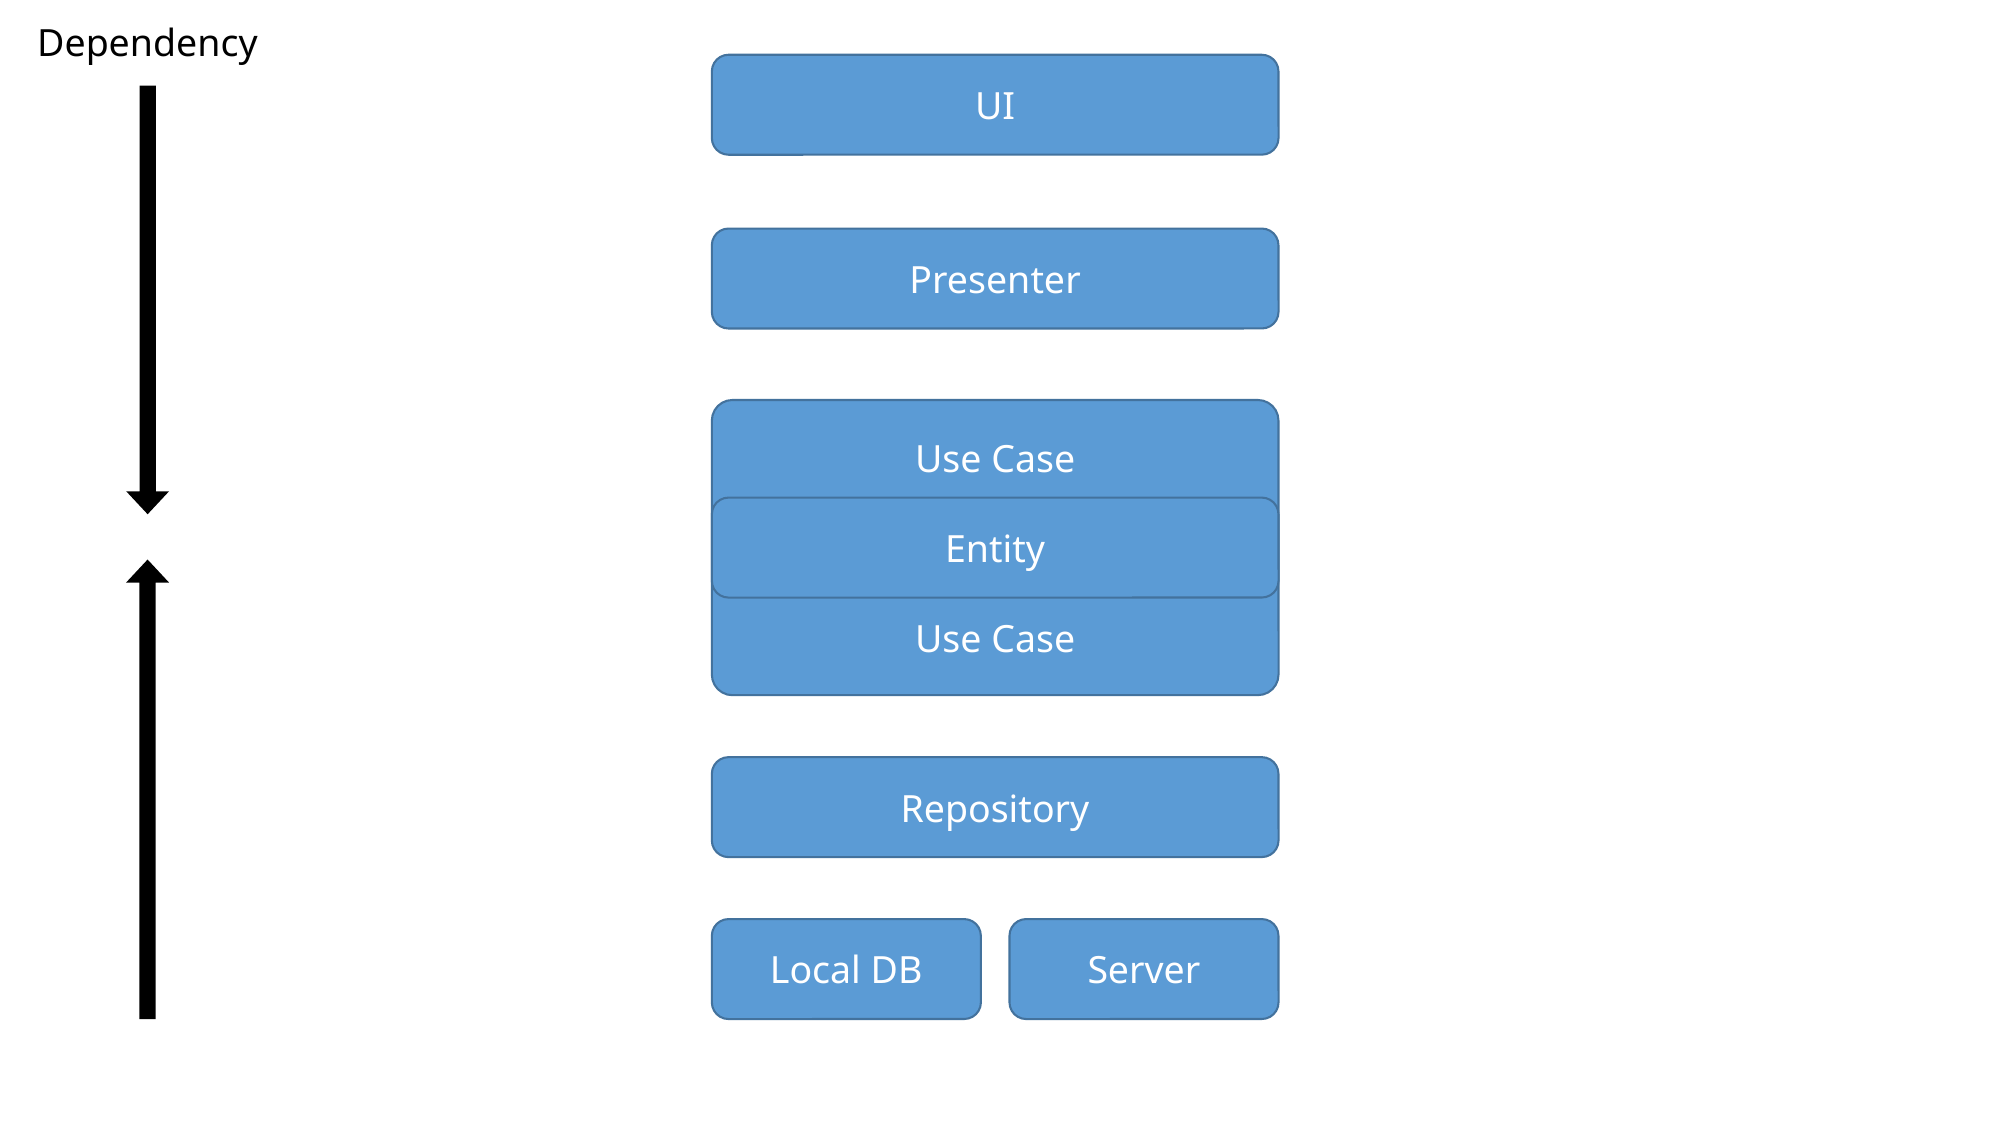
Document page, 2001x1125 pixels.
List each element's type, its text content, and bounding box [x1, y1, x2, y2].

text_box Use Case Use Case [710, 583, 1280, 697]
text_box Dependency [22, 11, 273, 72]
text_box [123, 84, 172, 516]
text_box UI [710, 53, 1280, 156]
text_box Server [1008, 918, 1280, 1021]
text_box [123, 558, 172, 1021]
text_box Presenter [710, 227, 1280, 330]
text_box Repository [710, 756, 1280, 859]
text_box Entity [710, 496, 1280, 599]
text_box Use Case Use Case [710, 398, 1280, 512]
text_box Local DB [710, 918, 982, 1021]
